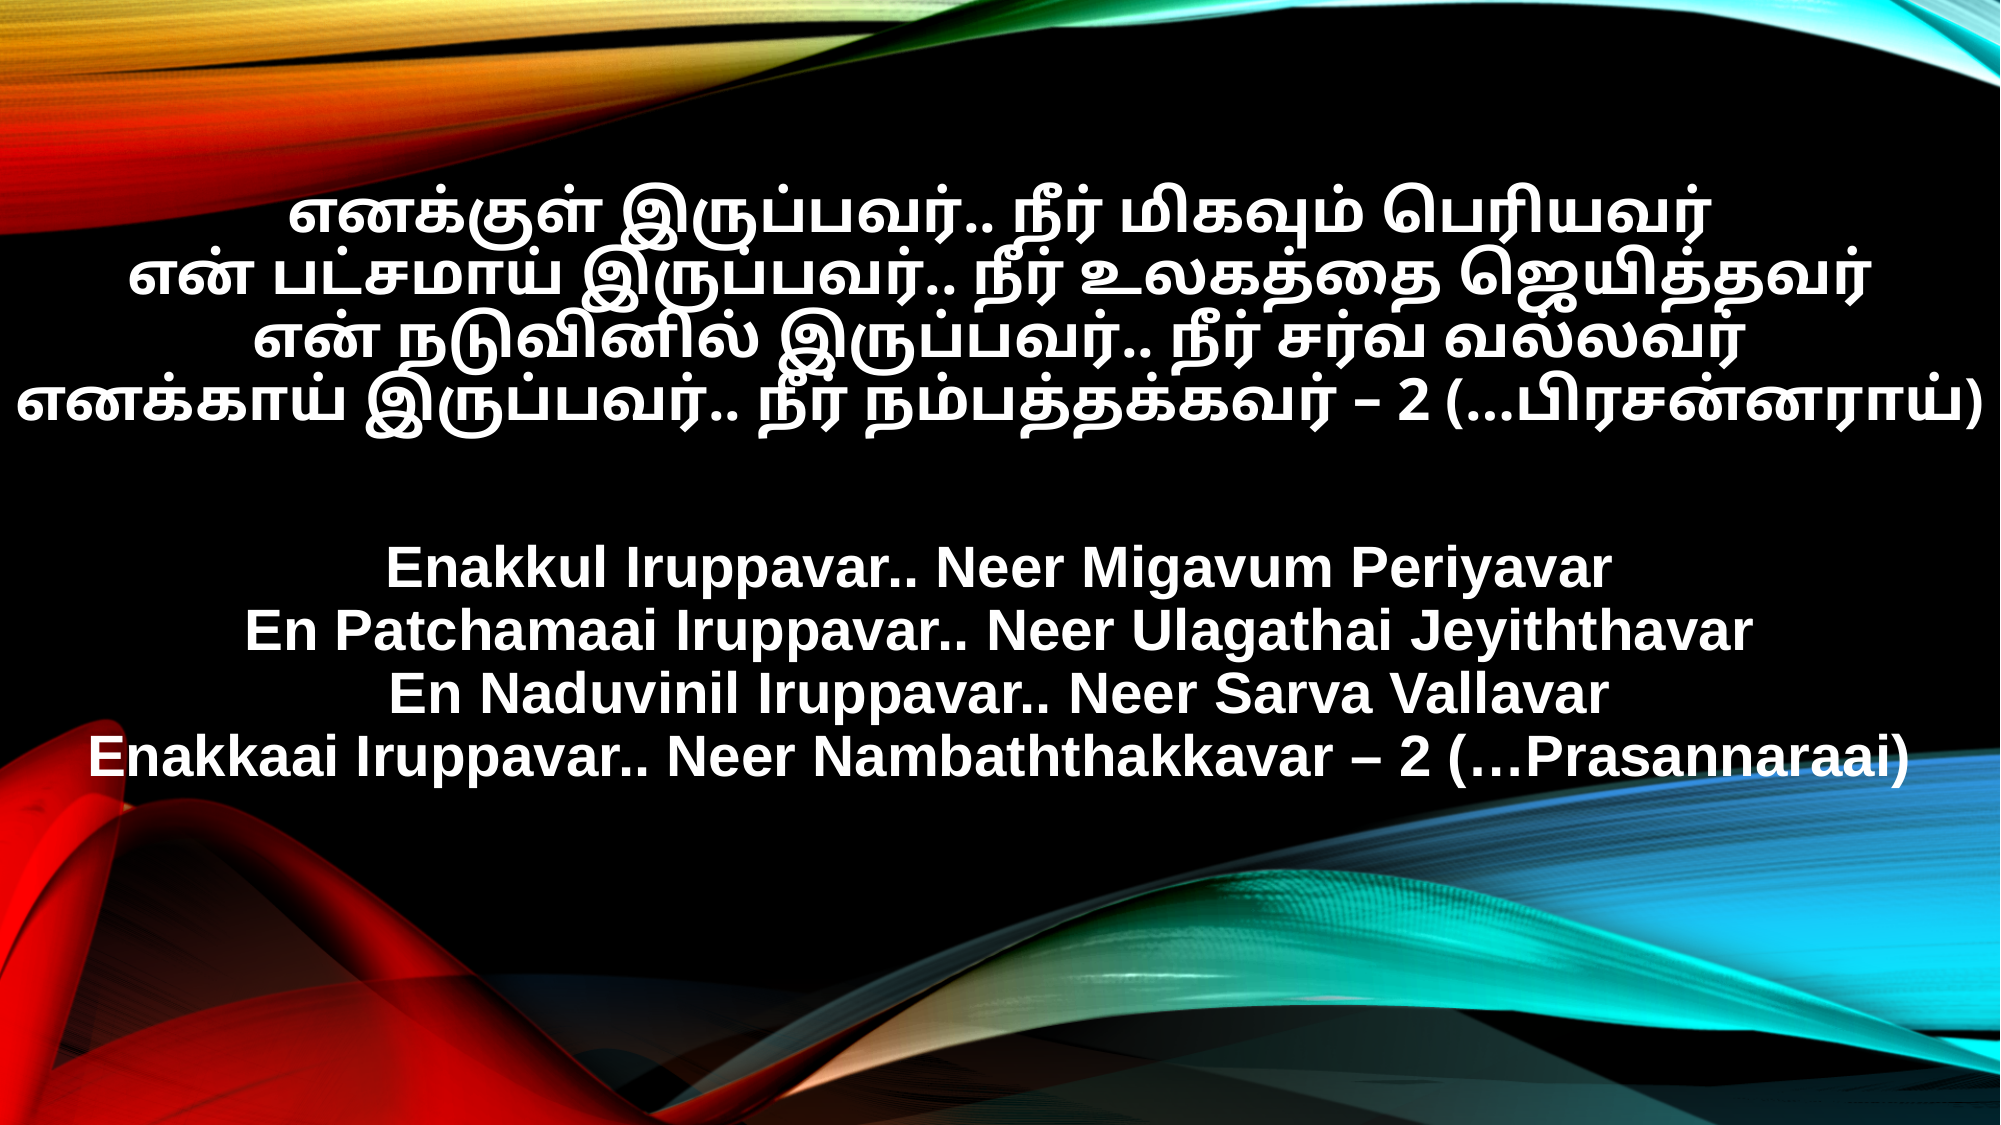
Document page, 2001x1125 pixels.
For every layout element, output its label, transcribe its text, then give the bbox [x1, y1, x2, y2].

subtitle எனக்குள் இருப்பவர்.. நீர் மிகவும் பெரியவர் என் பட்சமாய் இருப்பவர்.. நீர் உலகத்தை ஜெயித்தவர் என் நடுவினில் இருப்பவர்.. நீர் சர்வ வல்லவர் எனக்காய் இருப்பவர்.. நீர் நம்பத்தக்கவர் – 2 (…பிரசன்னராய்) Enakkul Iruppavar.. Neer Migavum Periyavar En Patchamaai Iruppavar.. Neer Ulagathai Jeyiththavar En Naduvinil Iruppavar.. Neer Sarva Vallavar Enakkaai Iruppavar.. Neer Nambaththakkavar – 2 (…Prasannaraai) [0, 0, 2000, 1125]
